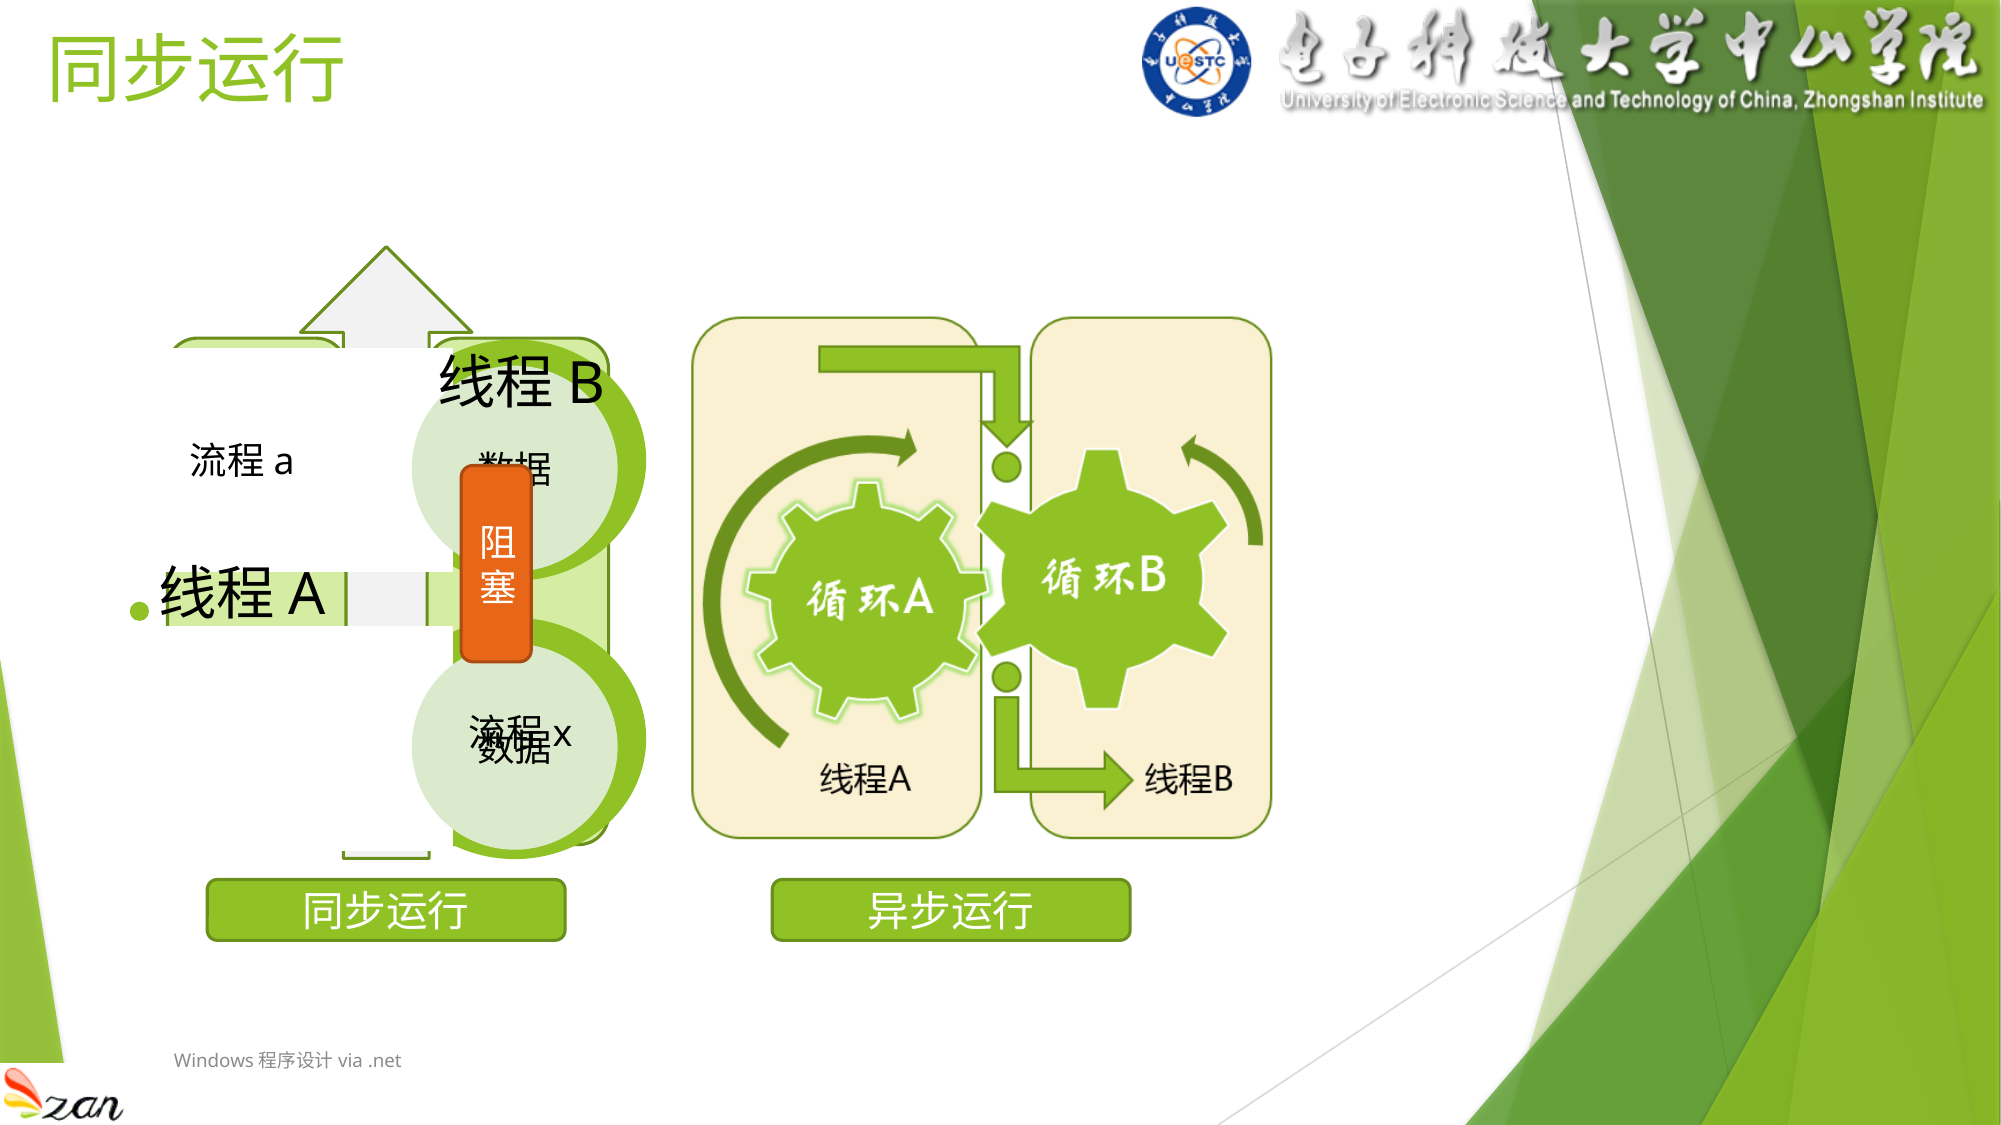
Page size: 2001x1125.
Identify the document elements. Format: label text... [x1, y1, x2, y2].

title 同步运行 [31, 14, 389, 129]
text_box 同步运行 [205, 877, 567, 942]
picture [1141, 0, 1991, 123]
text_box [299, 245, 474, 339]
text_box 异步运行 [770, 877, 1132, 942]
picture [0, 1063, 128, 1125]
footer Windows程序设计via .net [159, 1030, 436, 1091]
picture [689, 311, 1277, 846]
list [130, 340, 646, 858]
